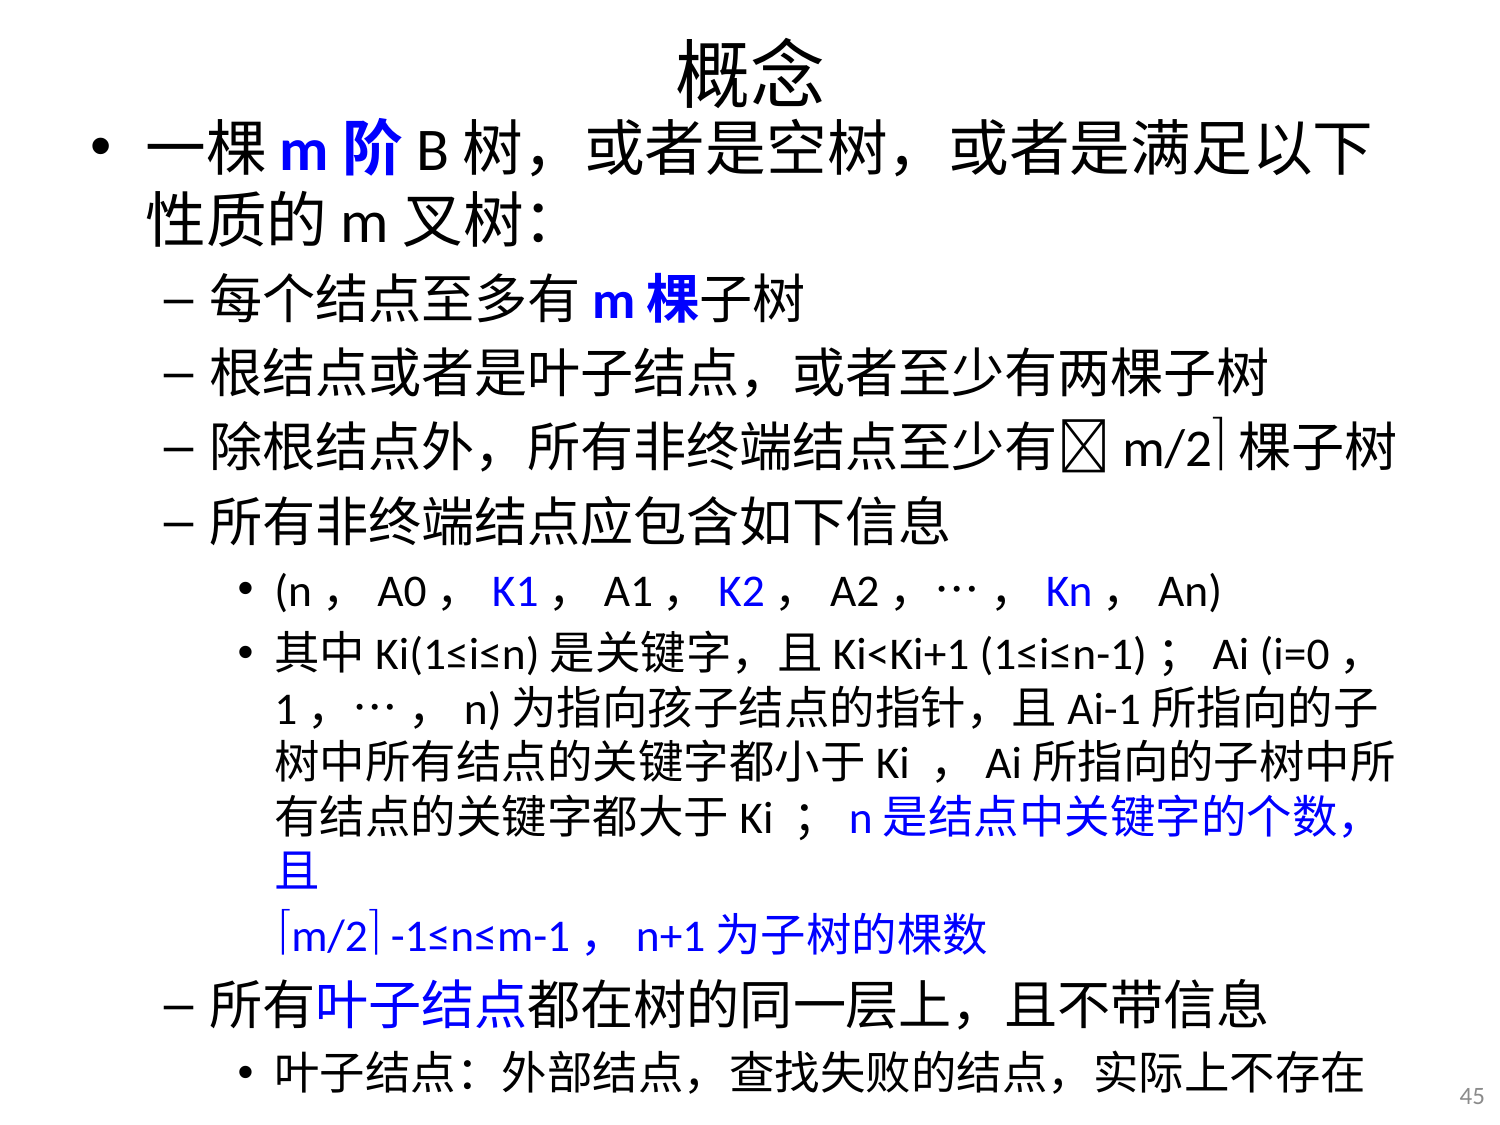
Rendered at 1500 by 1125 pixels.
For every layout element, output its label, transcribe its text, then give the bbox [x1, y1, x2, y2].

slide_number 45 [1435, 1065, 1500, 1125]
title 概念 [75, 0, 1425, 101]
list 一棵m阶B树，或者是空树，或者是满足以下性质的m叉树： 每个结点至多有m棵子树 根结点或者是叶子结点，或者至少有两棵子树 除根结点外，所有非终端结点至少有m/2棵子树 所有非终端结点应包含如下信息 (n，A0，K1，A1，K2，A2，… ，Kn，An) 其中Ki(1≤i≤n)是关键字，且Ki<Ki+1 (1≤i≤n-1)；Ai (i=0，1，… ，n)为指向孩子结点的指针，且Ai-1所指向的子树中所有结点的关键字都小于Ki ，Ai所指向的子树中所有结点的关键字都大于Ki ；n是结点中关键字的个数，且 m/2 -1≤n≤m-1，n+1为子树的棵数 所有叶子结点都在树的同一层上，且不带信息 叶子结点：外部结点，查找失败的结点，实际上不存在 [75, 101, 1425, 1125]
